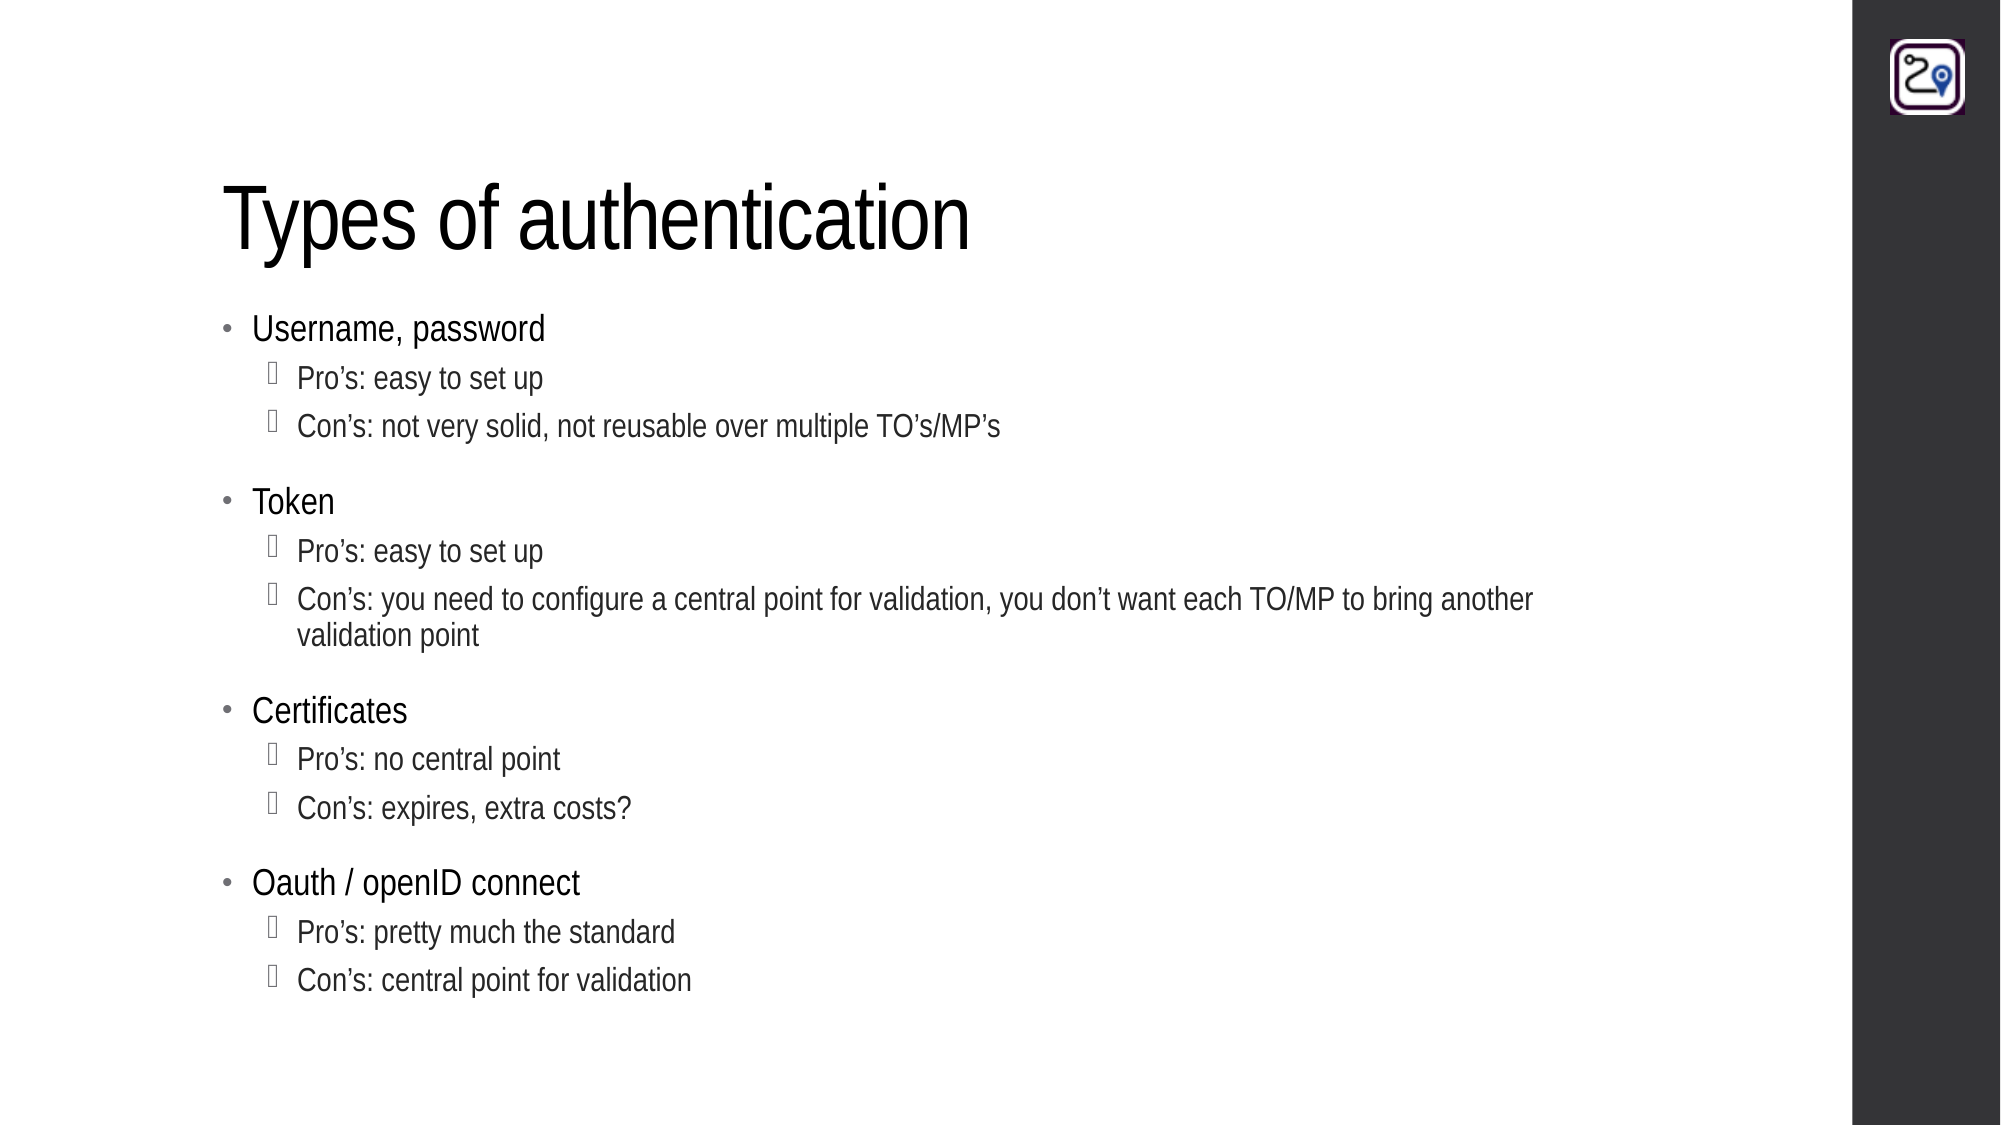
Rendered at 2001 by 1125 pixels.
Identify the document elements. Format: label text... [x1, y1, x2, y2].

list Username, password Pro’s: easy to set up Con’s: not very solid, not reusable over multiple TO’s/MP’s Token Pro’s: easy to set up Con’s: you need to configure a central point for validation, you don’t want each TO/MP to bring another validation point Certificates Pro’s: no central point Con’s: expires, extra costs? Oauth / openID connect Pro’s: pretty much the standard Con’s: central point for validation [206, 299, 1617, 1014]
title Types of authentication [206, 60, 1797, 278]
picture [1890, 39, 1965, 115]
